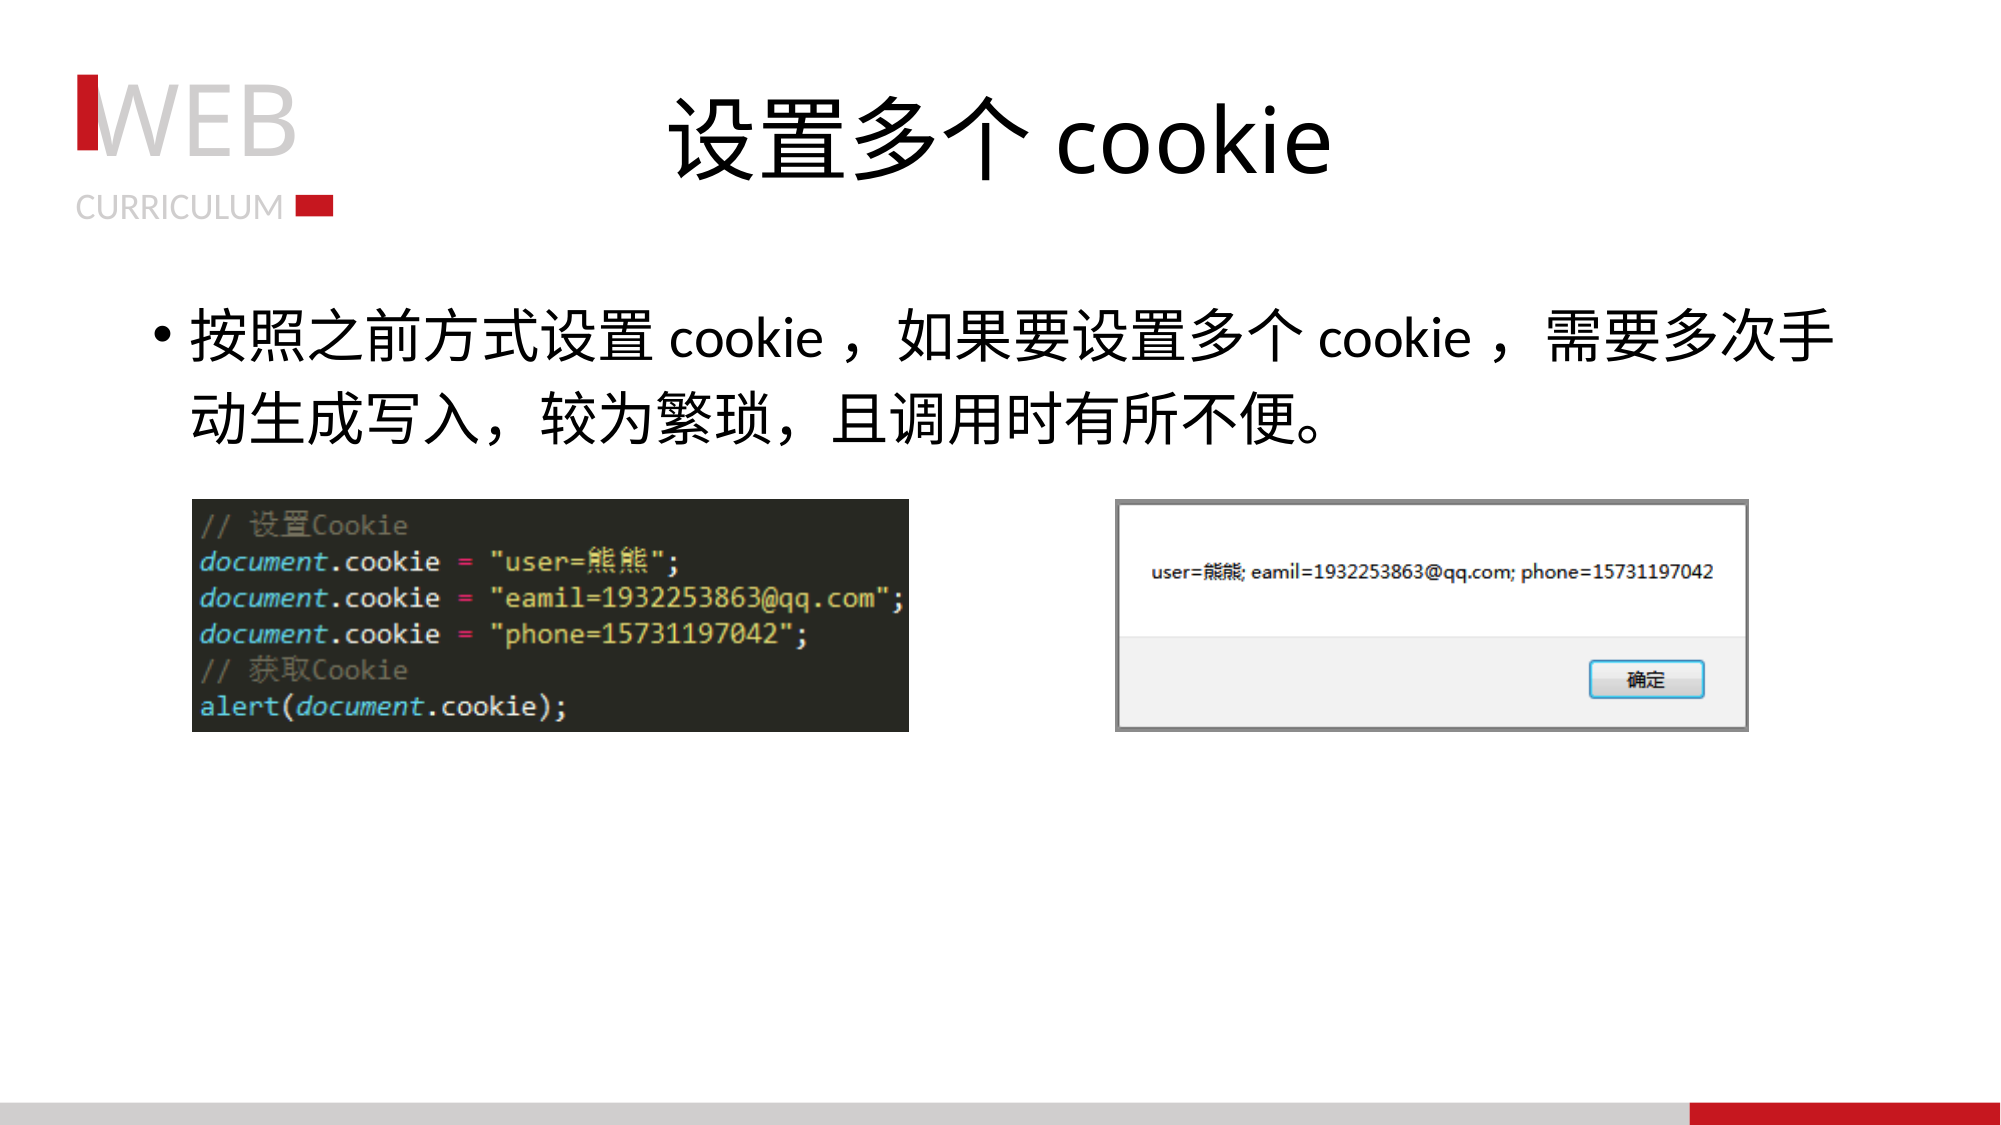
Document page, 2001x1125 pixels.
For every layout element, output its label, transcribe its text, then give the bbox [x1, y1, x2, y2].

list 按照之前方式设置cookie，如果要设置多个cookie，需要多次手动生成写入，较为繁琐，且调用时有所不便。 [137, 277, 1863, 992]
picture [1115, 499, 1749, 732]
picture [192, 498, 909, 732]
title 设置多个cookie [137, 59, 1863, 228]
